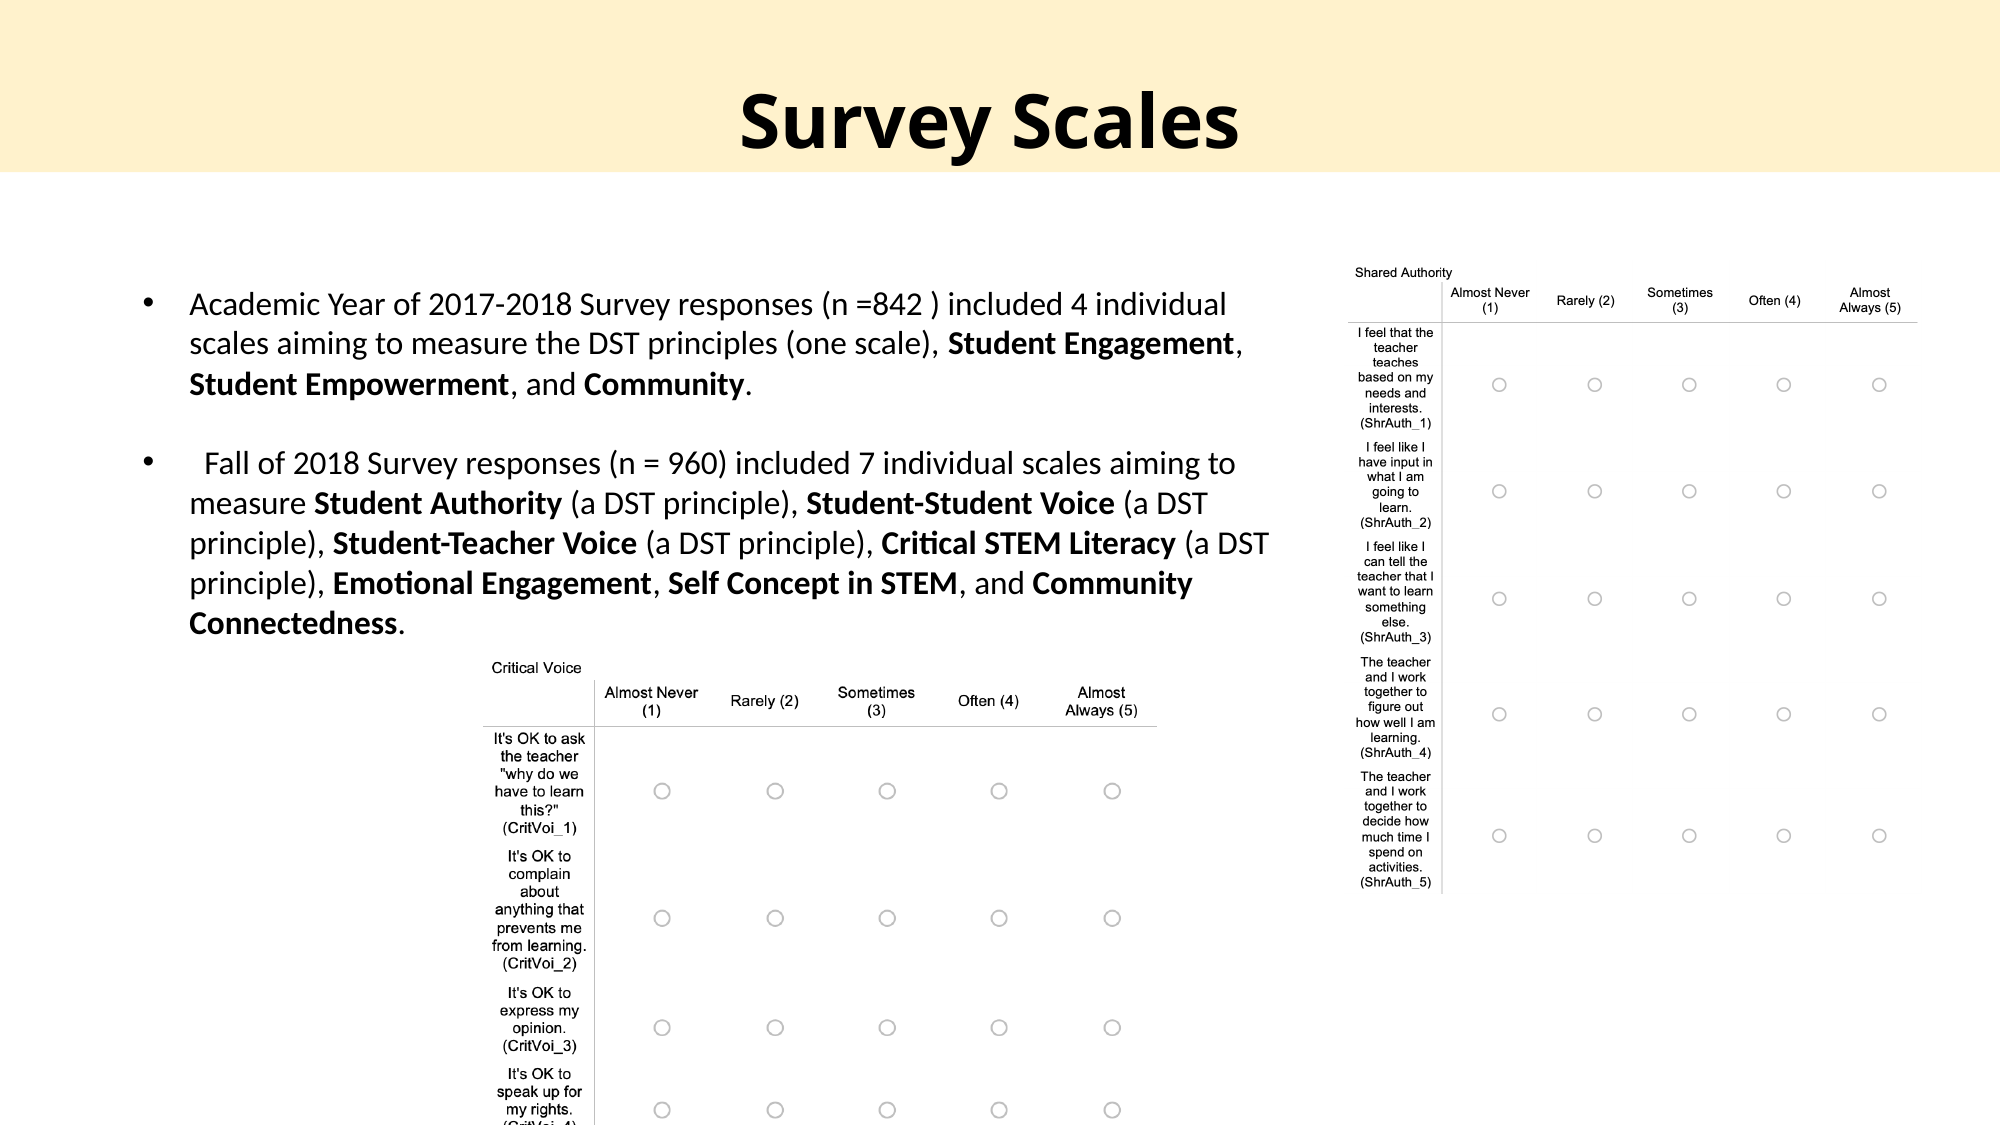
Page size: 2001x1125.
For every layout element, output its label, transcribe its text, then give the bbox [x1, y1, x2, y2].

title Survey Scales [0, 0, 2000, 173]
picture [1344, 260, 1922, 894]
text_box Academic Year of 2017-2018 Survey responses (n =842 ) included 4 individual scales aiming to measure the DST principles (one scale), Student Engagement, Student Empowerment, and Community. Fall of 2018 Survey responses (n = 960) included 7 individual scales aiming to measure Student Authority (a DST principle), Student-Student Voice (a DST principle), Student-Teacher Voice (a DST principle), Critical STEM Literacy (a DST principle), Emotional Engagement, Self Concept in STEM, and Community Connectedness. [127, 234, 1314, 694]
picture [483, 654, 1157, 1125]
